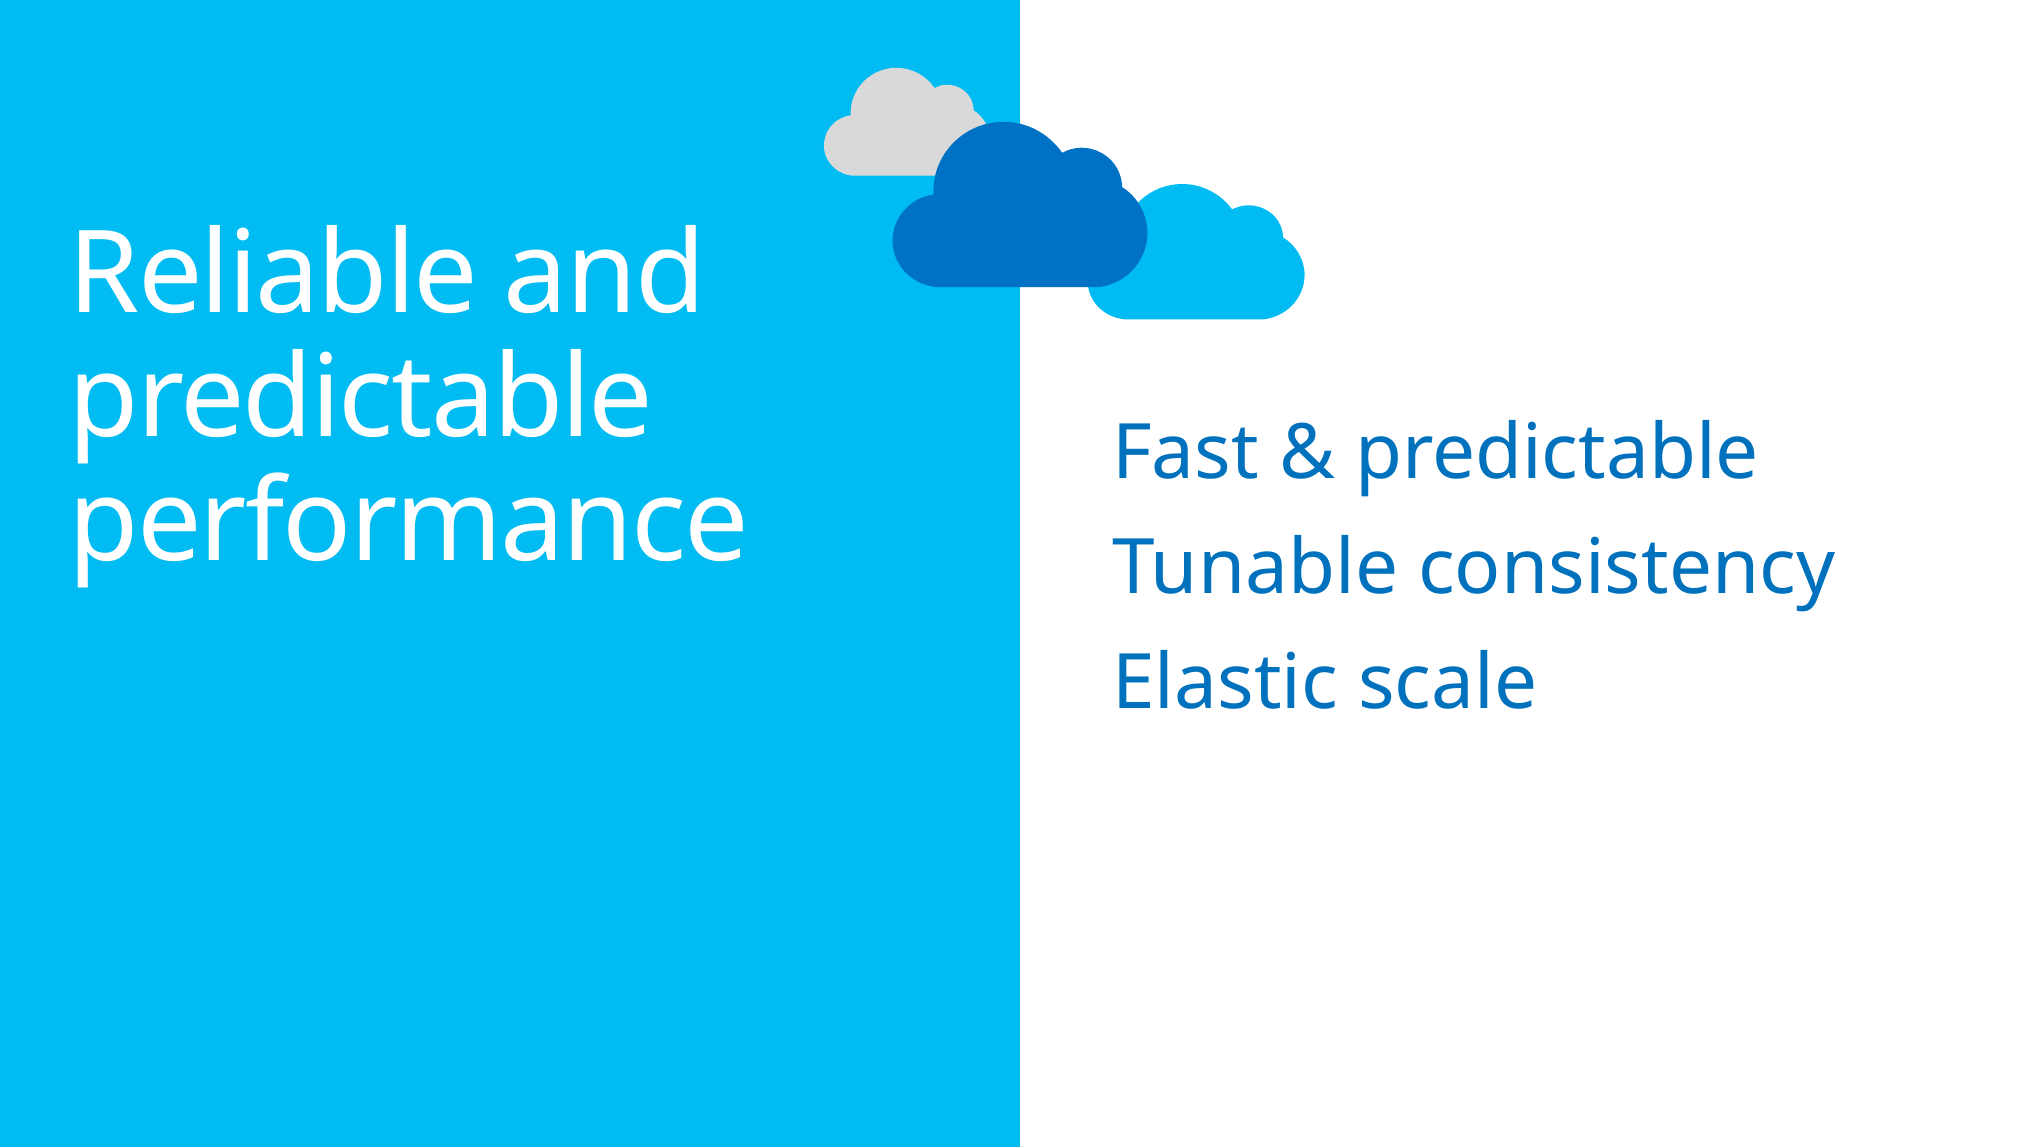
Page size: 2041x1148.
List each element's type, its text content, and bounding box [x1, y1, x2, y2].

text_box [1019, 0, 2041, 1148]
text_box [823, 67, 986, 176]
title Reliable and predictable performance [45, 198, 1019, 650]
text_box [892, 121, 1148, 288]
text_box Fast & predictable Tunable consistency Elastic scale [1087, 364, 2010, 1034]
text_box [1088, 184, 1305, 320]
